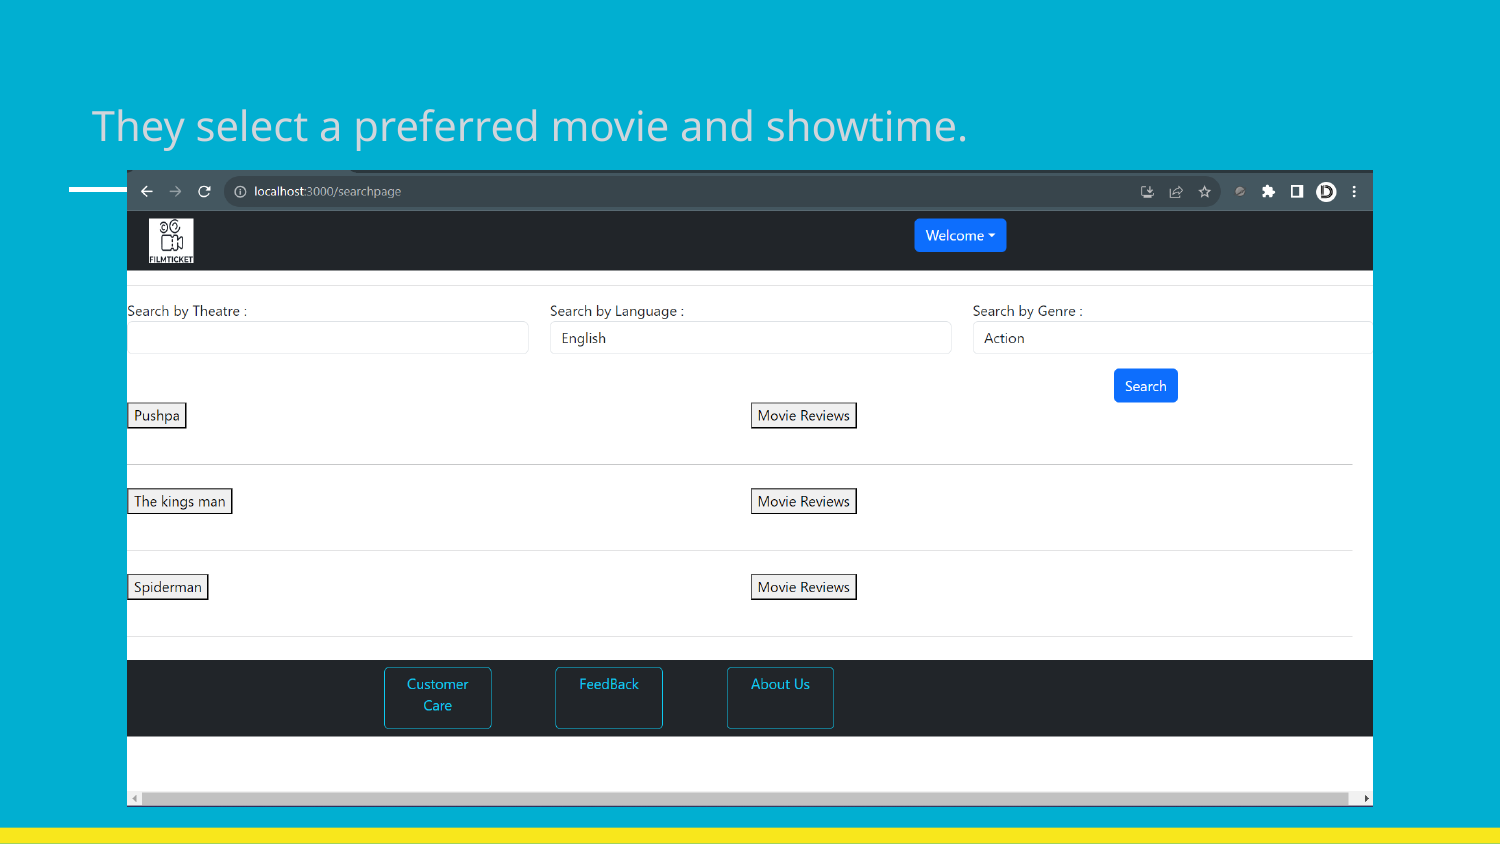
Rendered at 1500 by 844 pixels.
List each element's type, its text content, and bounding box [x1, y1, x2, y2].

list They select a preferred movie and showtime. [76, 77, 1475, 582]
picture [126, 170, 1373, 807]
